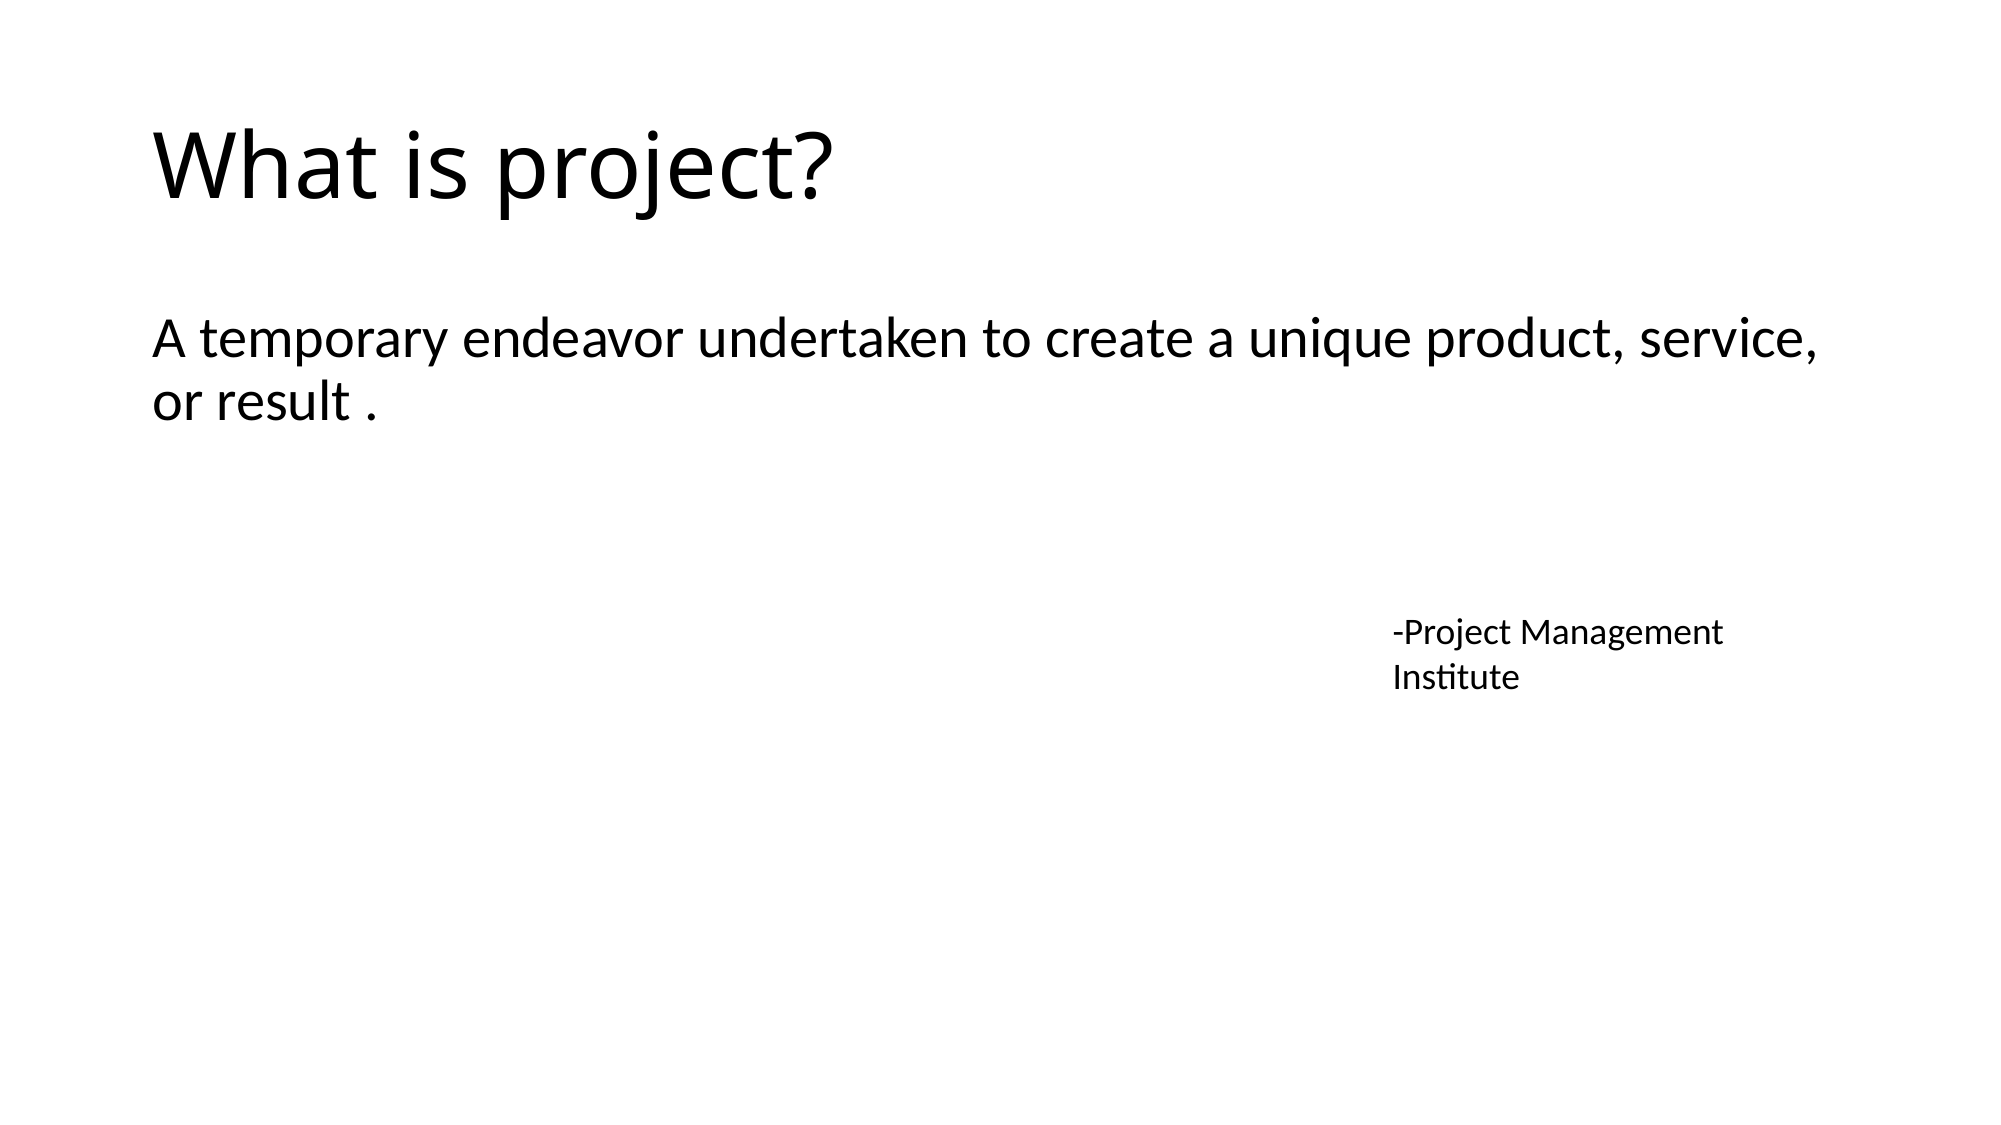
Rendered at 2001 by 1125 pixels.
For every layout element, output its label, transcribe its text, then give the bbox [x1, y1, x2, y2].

list A temporary endeavor undertaken to create a unique product, service, or result . [137, 299, 1863, 525]
title What is project? [137, 59, 1863, 278]
text_box -Project Management Institute [1377, 599, 1845, 705]
